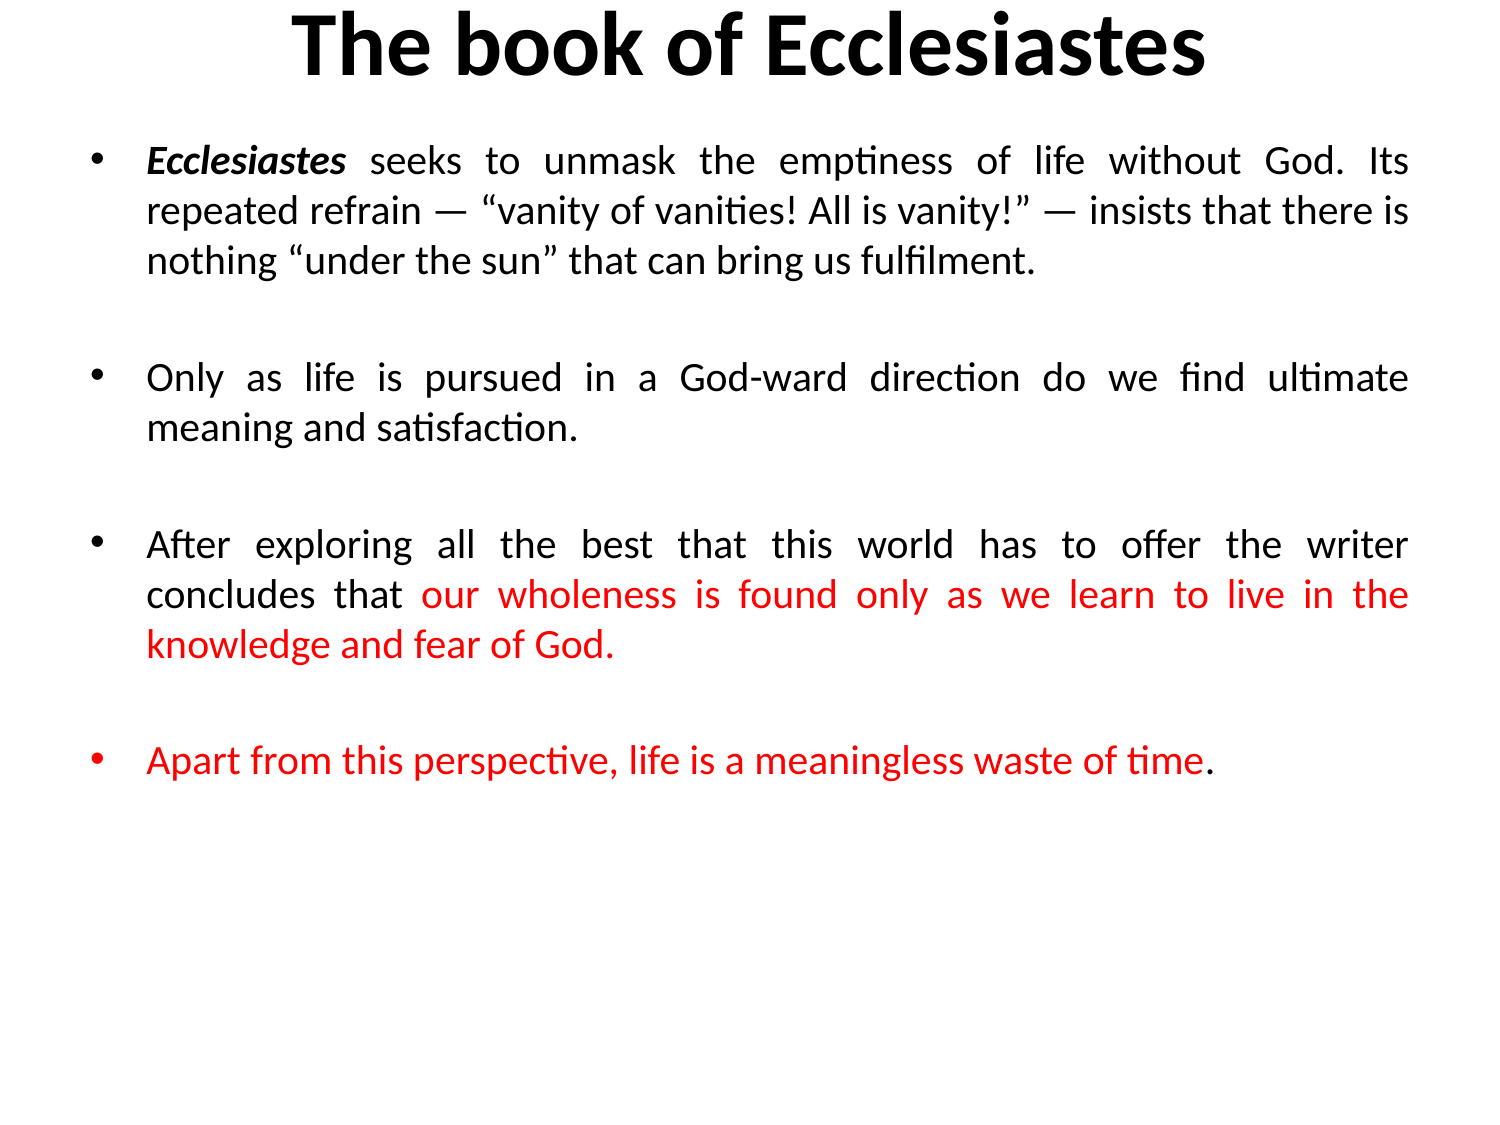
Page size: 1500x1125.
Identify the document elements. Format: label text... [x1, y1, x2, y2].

list Ecclesiastes seeks to unmask the emptiness of life without God. Its repeated refrain — “vanity of vanities! All is vanity!” — insists that there is nothing “under the sun” that can bring us fulfilment. Only as life is pursued in a God-ward direction do we find ultimate meaning and satisfaction. After exploring all the best that this world has to offer the writer concludes that our wholeness is found only as we learn to live in the knowledge and fear of God. Apart from this perspective, life is a meaningless waste of time. [74, 125, 1426, 1006]
title The book of Ecclesiastes [74, 0, 1426, 79]
